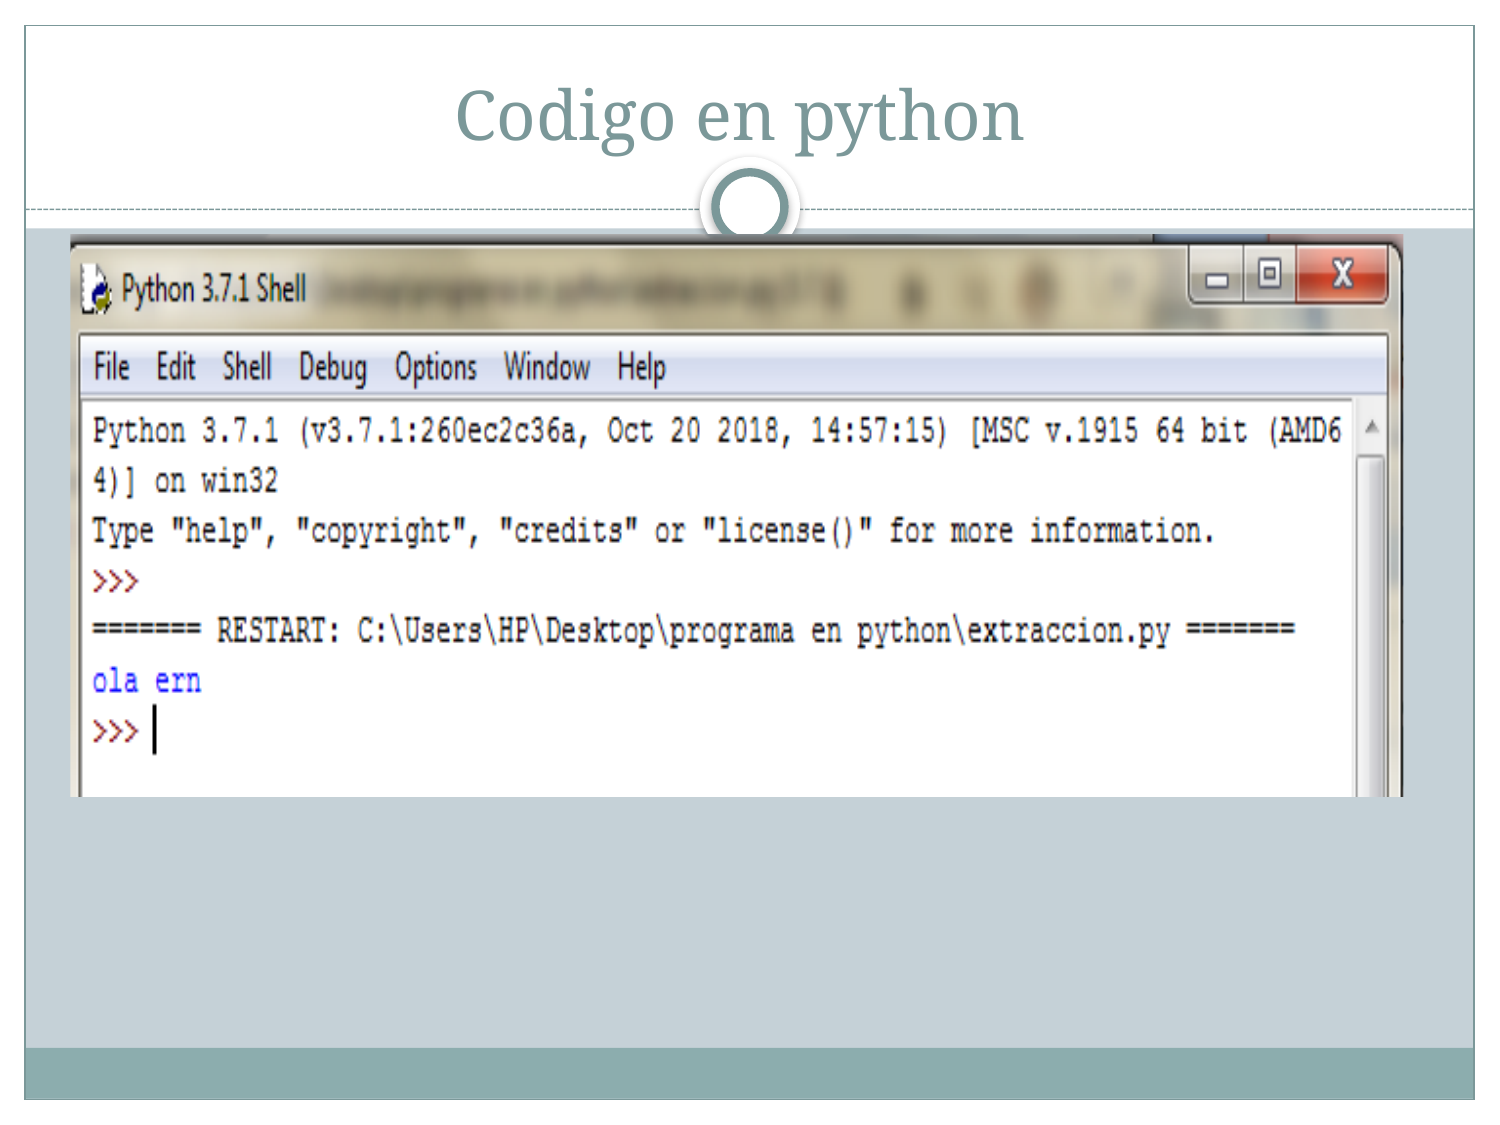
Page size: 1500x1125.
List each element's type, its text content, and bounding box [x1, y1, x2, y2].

title Codigo en python [49, 37, 1450, 162]
picture [70, 234, 1404, 798]
